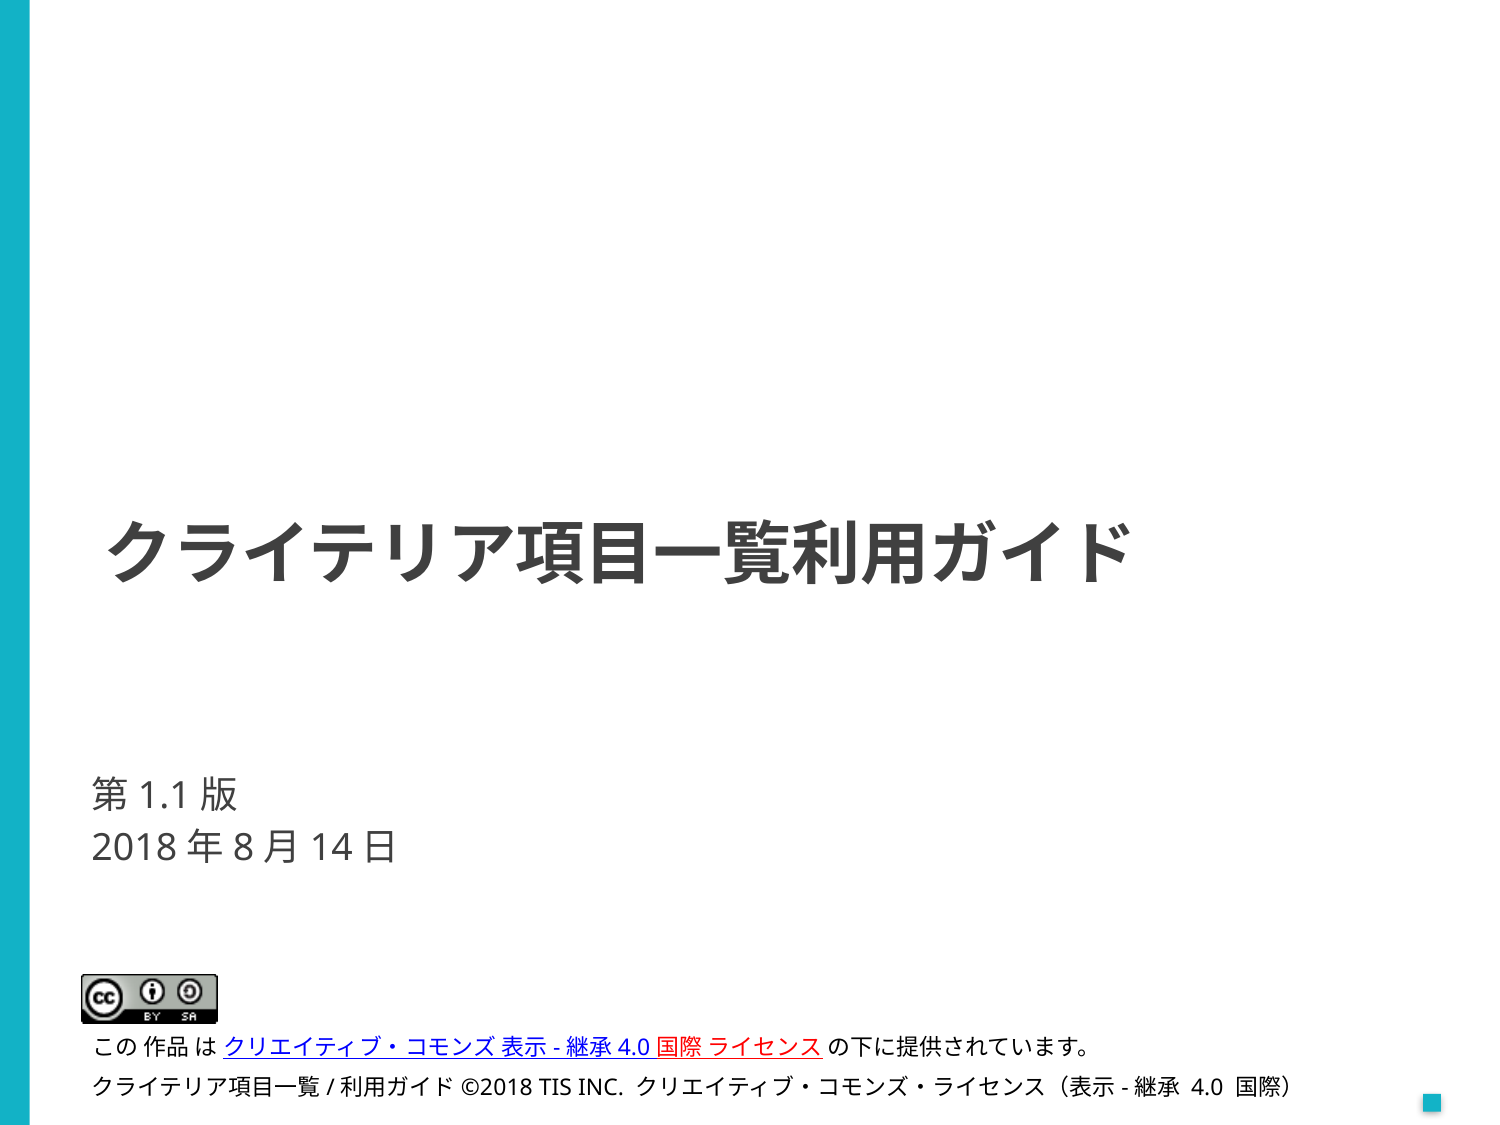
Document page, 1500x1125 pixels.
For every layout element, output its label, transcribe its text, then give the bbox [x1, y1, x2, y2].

picture [0, 0, 50, 1125]
picture [81, 974, 218, 1024]
text_box 第1.1版 2018年8月14日 [76, 763, 597, 876]
list クライテリア項目一覧利用ガイド [88, 502, 1176, 622]
text_box クライテリア項目一覧/利用ガイド©2018 TIS INC. クリエイティブ・コモンズ・ライセンス（表示-継承 4.0 国際） [76, 1064, 1329, 1108]
text_box この 作品 は クリエイティブ・コモンズ 表示 - 継承 4.0 国際 ライセンス の下に提供されています。 [77, 1025, 1330, 1074]
